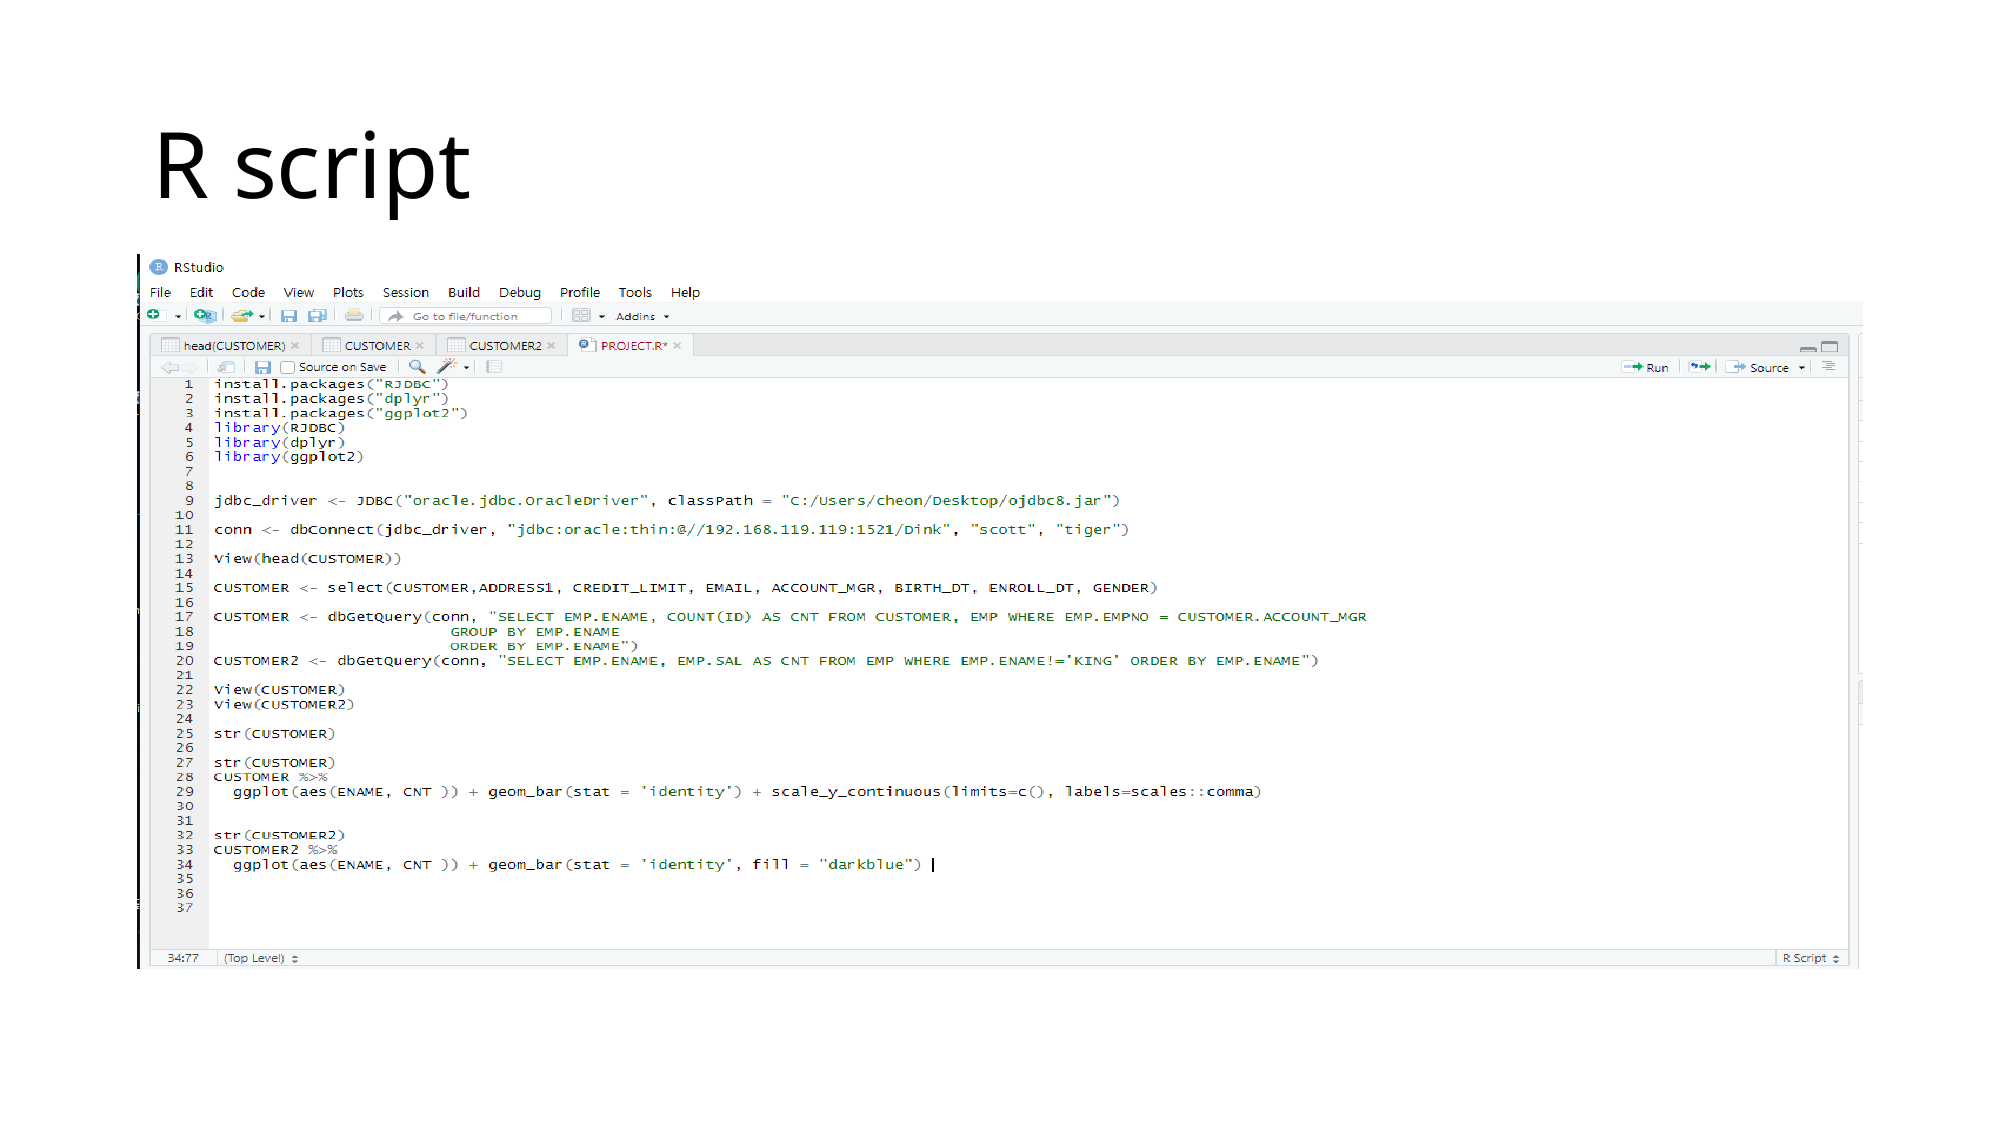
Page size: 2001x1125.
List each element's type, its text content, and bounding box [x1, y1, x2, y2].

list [137, 254, 1863, 969]
title R script [137, 59, 1863, 254]
